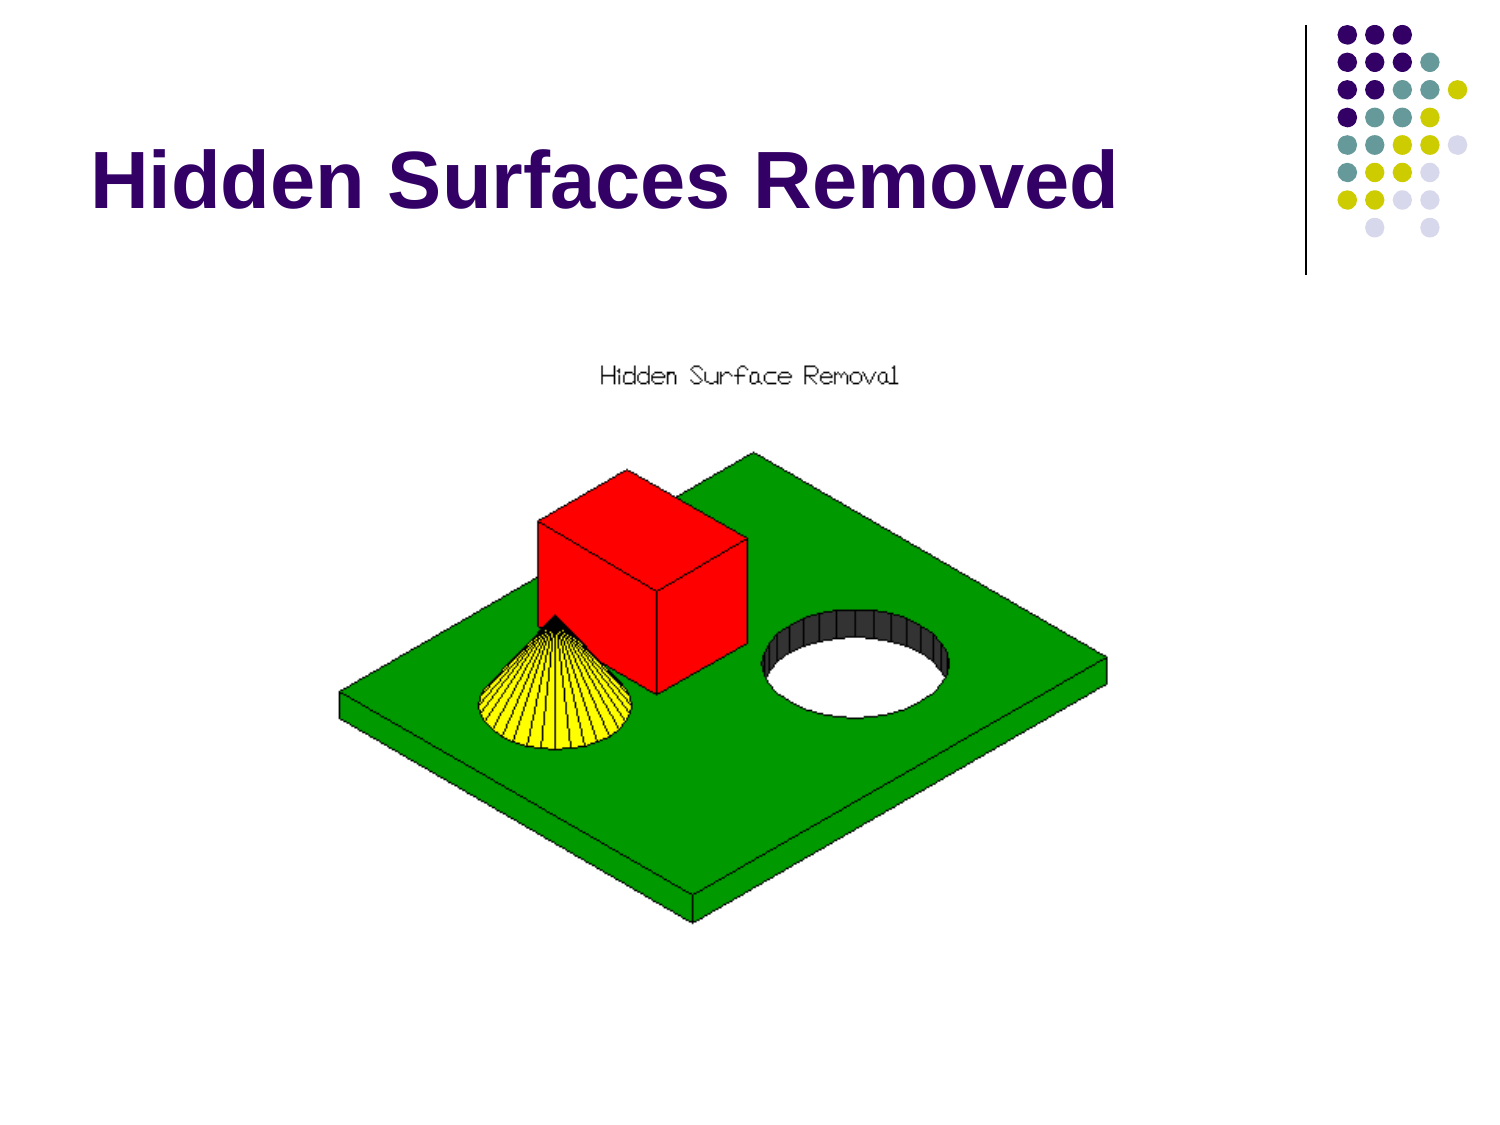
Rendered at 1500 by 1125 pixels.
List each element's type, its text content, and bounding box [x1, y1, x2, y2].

title Hidden Surfaces Removed [75, 20, 1313, 233]
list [202, 347, 1298, 941]
